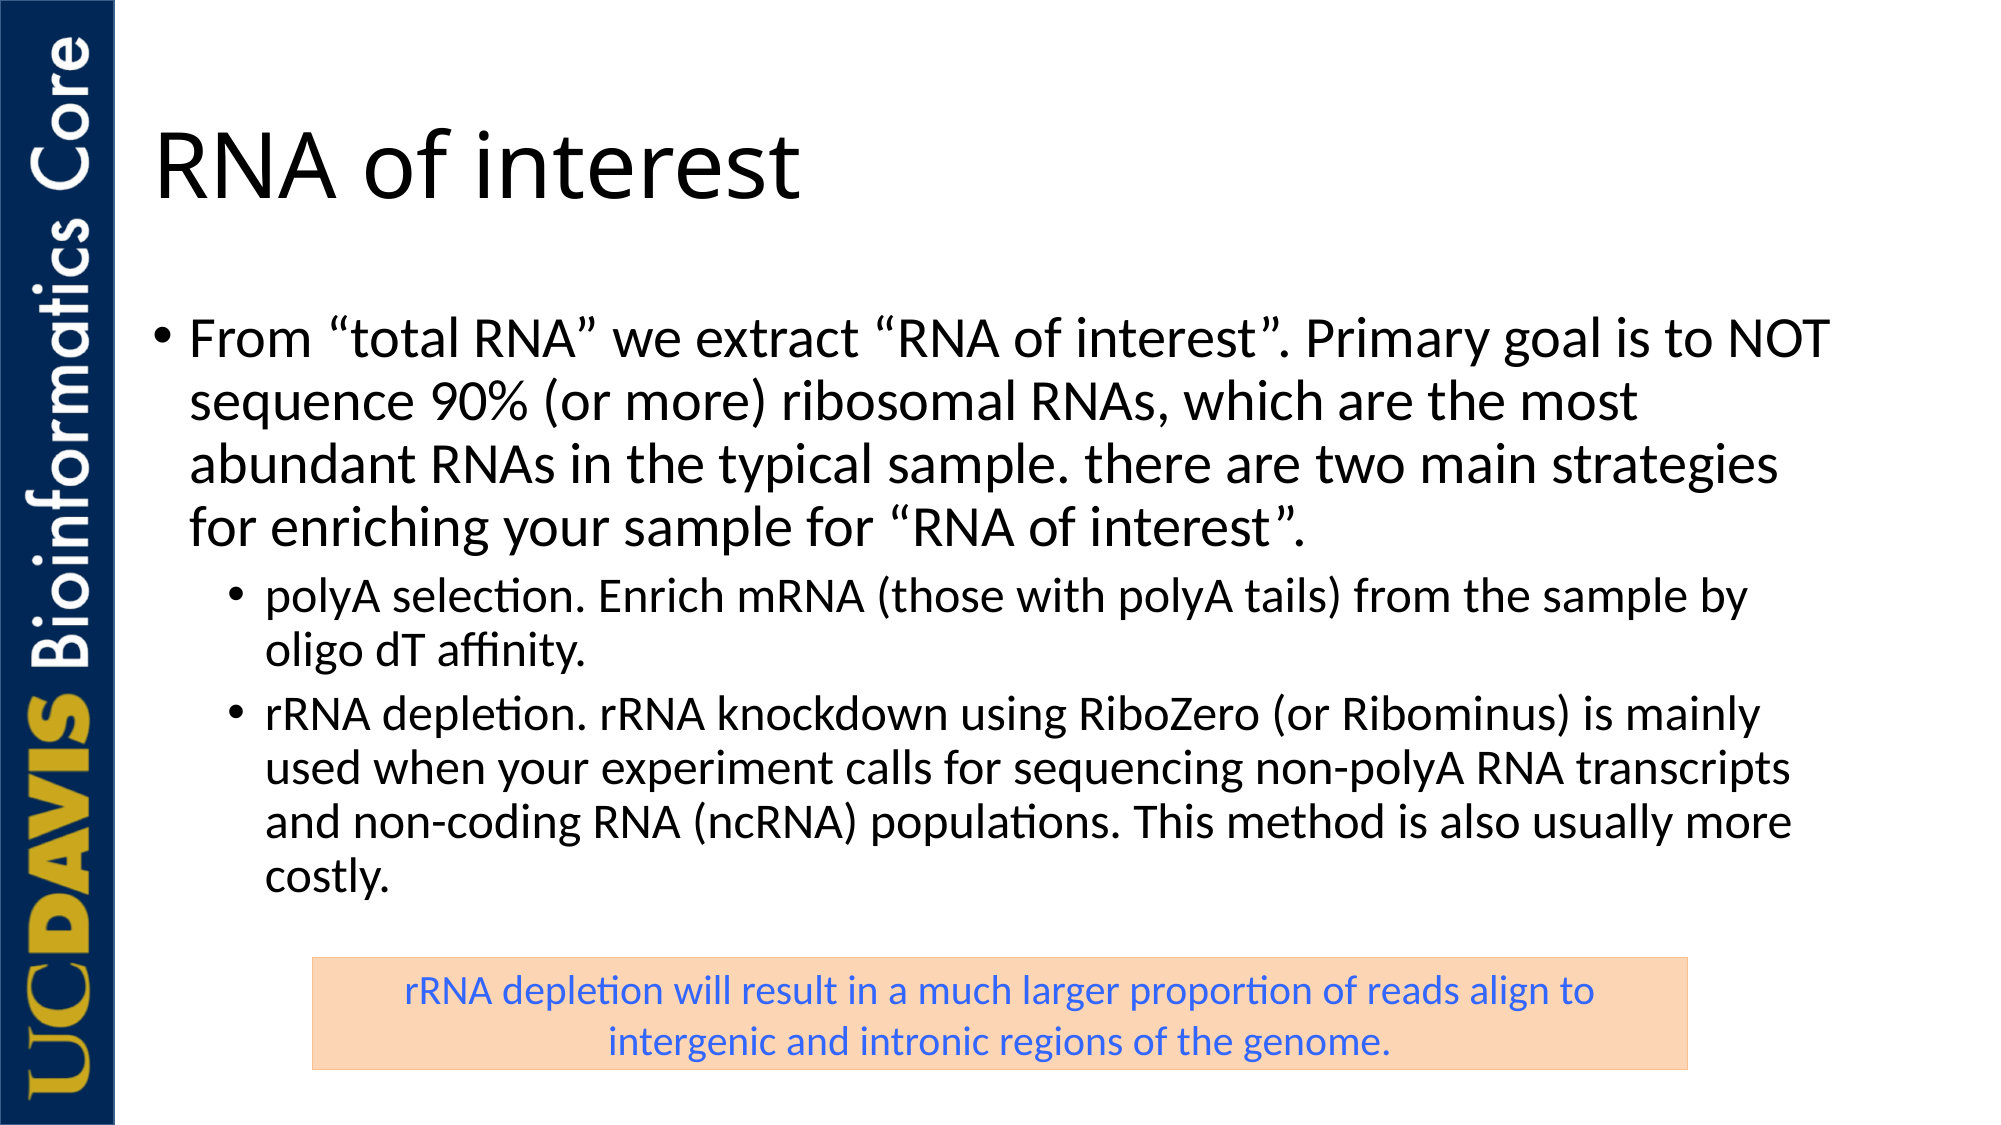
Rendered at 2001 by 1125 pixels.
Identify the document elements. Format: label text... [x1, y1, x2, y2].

list From “total RNA” we extract “RNA of interest”. Primary goal is to NOT sequence 90% (or more) ribosomal RNAs, which are the most abundant RNAs in the typical sample. there are two main strategies for enriching your sample for “RNA of interest”. polyA selection. Enrich mRNA (those with polyA tails) from the sample by oligo dT affinity. rRNA depletion. rRNA knockdown using RiboZero (or Ribominus) is mainly used when your experiment calls for sequencing non-polyA RNA transcripts and non-coding RNA (ncRNA) populations. This method is also usually more costly. [137, 299, 1863, 1014]
picture [8, 0, 112, 1121]
title RNA of interest [137, 59, 1863, 278]
text_box rRNA depletion will result in a much larger proportion of reads align to intergenic and intronic regions of the genome. [312, 957, 1688, 1070]
